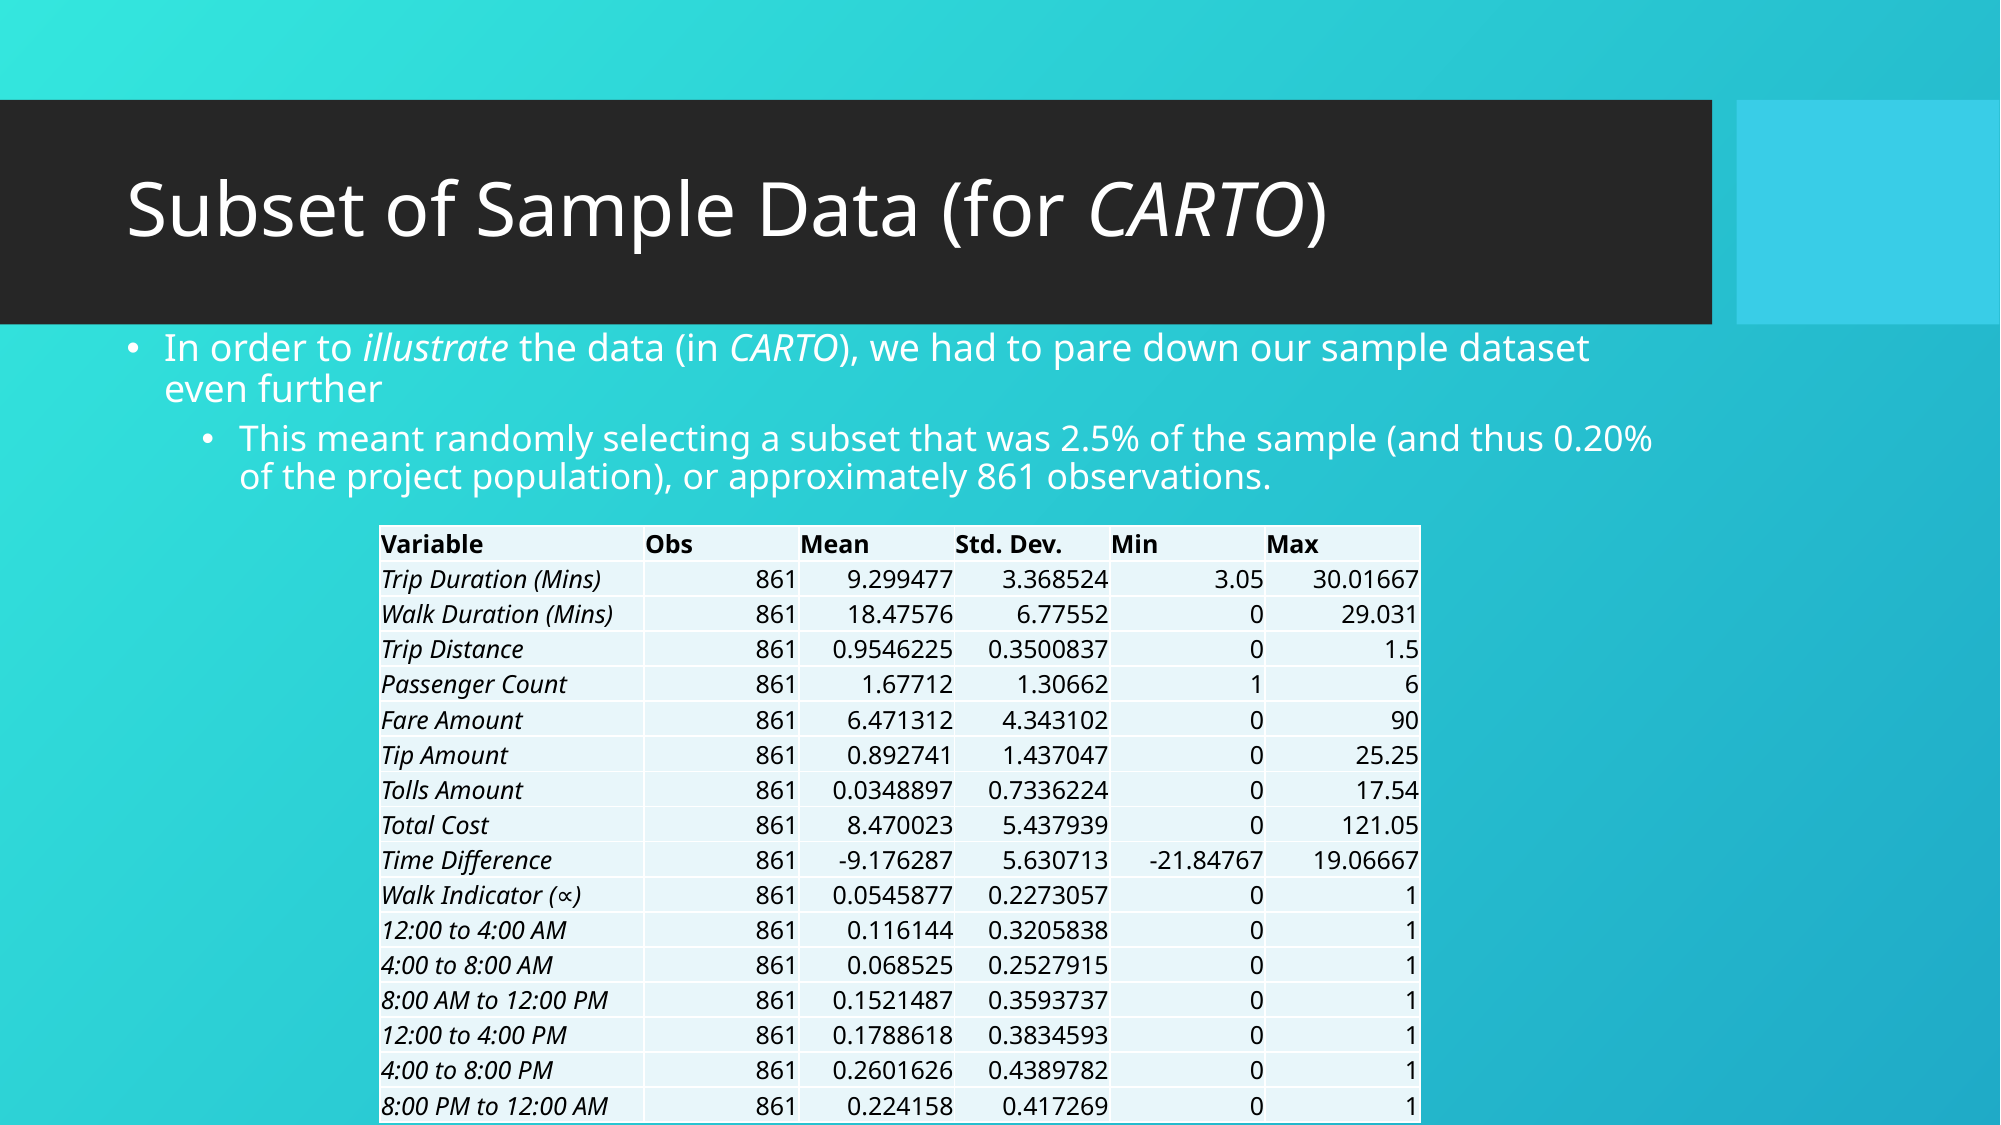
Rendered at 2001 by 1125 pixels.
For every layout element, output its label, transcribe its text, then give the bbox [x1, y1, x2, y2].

table_cell 861 [645, 948, 798, 981]
table_cell 861 [645, 562, 798, 595]
table_cell 861 [645, 983, 798, 1016]
table_cell 4:00 to 8:00 AM [381, 948, 643, 981]
table_cell 19.06667 [1266, 842, 1419, 876]
table_cell 4:00 to 8:00 PM [381, 1053, 643, 1086]
table_cell 3.368524 [955, 562, 1109, 595]
table_cell 1 [1266, 878, 1419, 911]
table_header Std. Dev. [955, 527, 1109, 560]
table_cell 861 [645, 807, 798, 841]
table_cell 30.01667 [1266, 562, 1419, 595]
table_cell 121.05 [1266, 807, 1419, 841]
table_cell 0 [1111, 737, 1264, 771]
table_cell 861 [645, 702, 798, 735]
table_cell 6.77552 [955, 597, 1109, 630]
table_cell 0.068525 [800, 948, 954, 981]
table_cell 12:00 to 4:00 PM [381, 1018, 643, 1051]
table_cell 0 [1111, 1053, 1264, 1086]
table_cell 1 [1266, 983, 1419, 1016]
table_cell 1 [1111, 667, 1264, 700]
title Subset of Sample Data (for CARTO) [111, 123, 1689, 301]
table_cell 3.05 [1111, 562, 1264, 595]
table_cell Walk Indicator (∝) [381, 878, 643, 911]
table_cell 0.224158 [800, 1088, 954, 1121]
table_cell 0.4389782 [955, 1053, 1109, 1086]
table_cell 861 [645, 667, 798, 700]
table_cell 861 [645, 1088, 798, 1121]
table_cell 861 [645, 1053, 798, 1086]
table_cell 0.7336224 [955, 772, 1109, 806]
table_cell 0 [1111, 878, 1264, 911]
table_cell Tip Amount [381, 737, 643, 771]
table_cell 25.25 [1266, 737, 1419, 771]
table_cell 0.2601626 [800, 1053, 954, 1086]
table_cell 861 [645, 1018, 798, 1051]
table_cell 6 [1266, 667, 1419, 700]
table_cell 8:00 AM to 12:00 PM [381, 983, 643, 1016]
table_cell 861 [645, 597, 798, 630]
table_cell 0 [1111, 772, 1264, 806]
table_cell 0.3500837 [955, 632, 1109, 665]
table_cell -21.84767 [1111, 842, 1264, 876]
table_cell 0 [1111, 702, 1264, 735]
table_cell 1.5 [1266, 632, 1419, 665]
table_cell 0 [1111, 632, 1264, 665]
table_cell 18.47576 [800, 597, 954, 630]
table_cell 0.116144 [800, 913, 954, 946]
table_cell 861 [645, 772, 798, 806]
table_cell Total Cost [381, 807, 643, 841]
table_cell 0.1788618 [800, 1018, 954, 1051]
table_cell 0.2527915 [955, 948, 1109, 981]
table_cell 29.031 [1266, 597, 1419, 630]
table_cell 861 [645, 878, 798, 911]
table_cell 0 [1111, 948, 1264, 981]
table_cell 0.3834593 [955, 1018, 1109, 1051]
table_cell 1 [1266, 948, 1419, 981]
table_header Variable [381, 527, 643, 560]
table_header Min [1111, 527, 1264, 560]
table_cell 0.417269 [955, 1088, 1109, 1121]
table_cell 0.1521487 [800, 983, 954, 1016]
table_cell 8:00 PM to 12:00 AM [381, 1088, 643, 1121]
table_cell 0.3205838 [955, 913, 1109, 946]
table_cell 6.471312 [800, 702, 954, 735]
table_header Max [1266, 527, 1419, 560]
table_cell 1.437047 [955, 737, 1109, 771]
table_cell 0.9546225 [800, 632, 954, 665]
table_cell Trip Distance [381, 632, 643, 665]
table_cell 5.437939 [955, 807, 1109, 841]
table_header Mean [800, 527, 954, 560]
table_cell 0.2273057 [955, 878, 1109, 911]
table_cell 0 [1111, 983, 1264, 1016]
table_cell 861 [645, 737, 798, 771]
table_cell Passenger Count [381, 667, 643, 700]
table_cell 861 [645, 913, 798, 946]
list In order to illustrate the data (in CARTO), we had to pare down our sample dataset even further This meant randomly selecting a subset that was 2.5% of the sample (and thus 0.20% of the project population), or approximately 861 observations. [111, 321, 1689, 913]
table_cell Time Difference [381, 842, 643, 876]
table_cell 0.0348897 [800, 772, 954, 806]
table_header Obs [645, 527, 798, 560]
table_cell 861 [645, 842, 798, 876]
table_cell 0 [1111, 913, 1264, 946]
table_cell 4.343102 [955, 702, 1109, 735]
table_cell 9.299477 [800, 562, 954, 595]
table_cell 1.67712 [800, 667, 954, 700]
table_cell 17.54 [1266, 772, 1419, 806]
table_cell 1 [1266, 1053, 1419, 1086]
table_cell 1.30662 [955, 667, 1109, 700]
table_cell 90 [1266, 702, 1419, 735]
table_cell 0 [1111, 597, 1264, 630]
table_cell 12:00 to 4:00 AM [381, 913, 643, 946]
table_cell 0 [1111, 1018, 1264, 1051]
table_cell 0 [1111, 807, 1264, 841]
table_cell -9.176287 [800, 842, 954, 876]
table_cell 0.0545877 [800, 878, 954, 911]
table_cell 861 [645, 632, 798, 665]
table_cell Fare Amount [381, 702, 643, 735]
table_cell 0.3593737 [955, 983, 1109, 1016]
table_cell Trip Duration (Mins) [381, 562, 643, 595]
table_cell Tolls Amount [381, 772, 643, 806]
table_cell 1 [1266, 913, 1419, 946]
table_cell 5.630713 [955, 842, 1109, 876]
table_cell 8.470023 [800, 807, 954, 841]
table_cell Walk Duration (Mins) [381, 597, 643, 630]
table_cell 0 [1111, 1088, 1264, 1121]
table_cell 1 [1266, 1018, 1419, 1051]
table_cell 0.892741 [800, 737, 954, 771]
table_cell 1 [1266, 1088, 1419, 1121]
